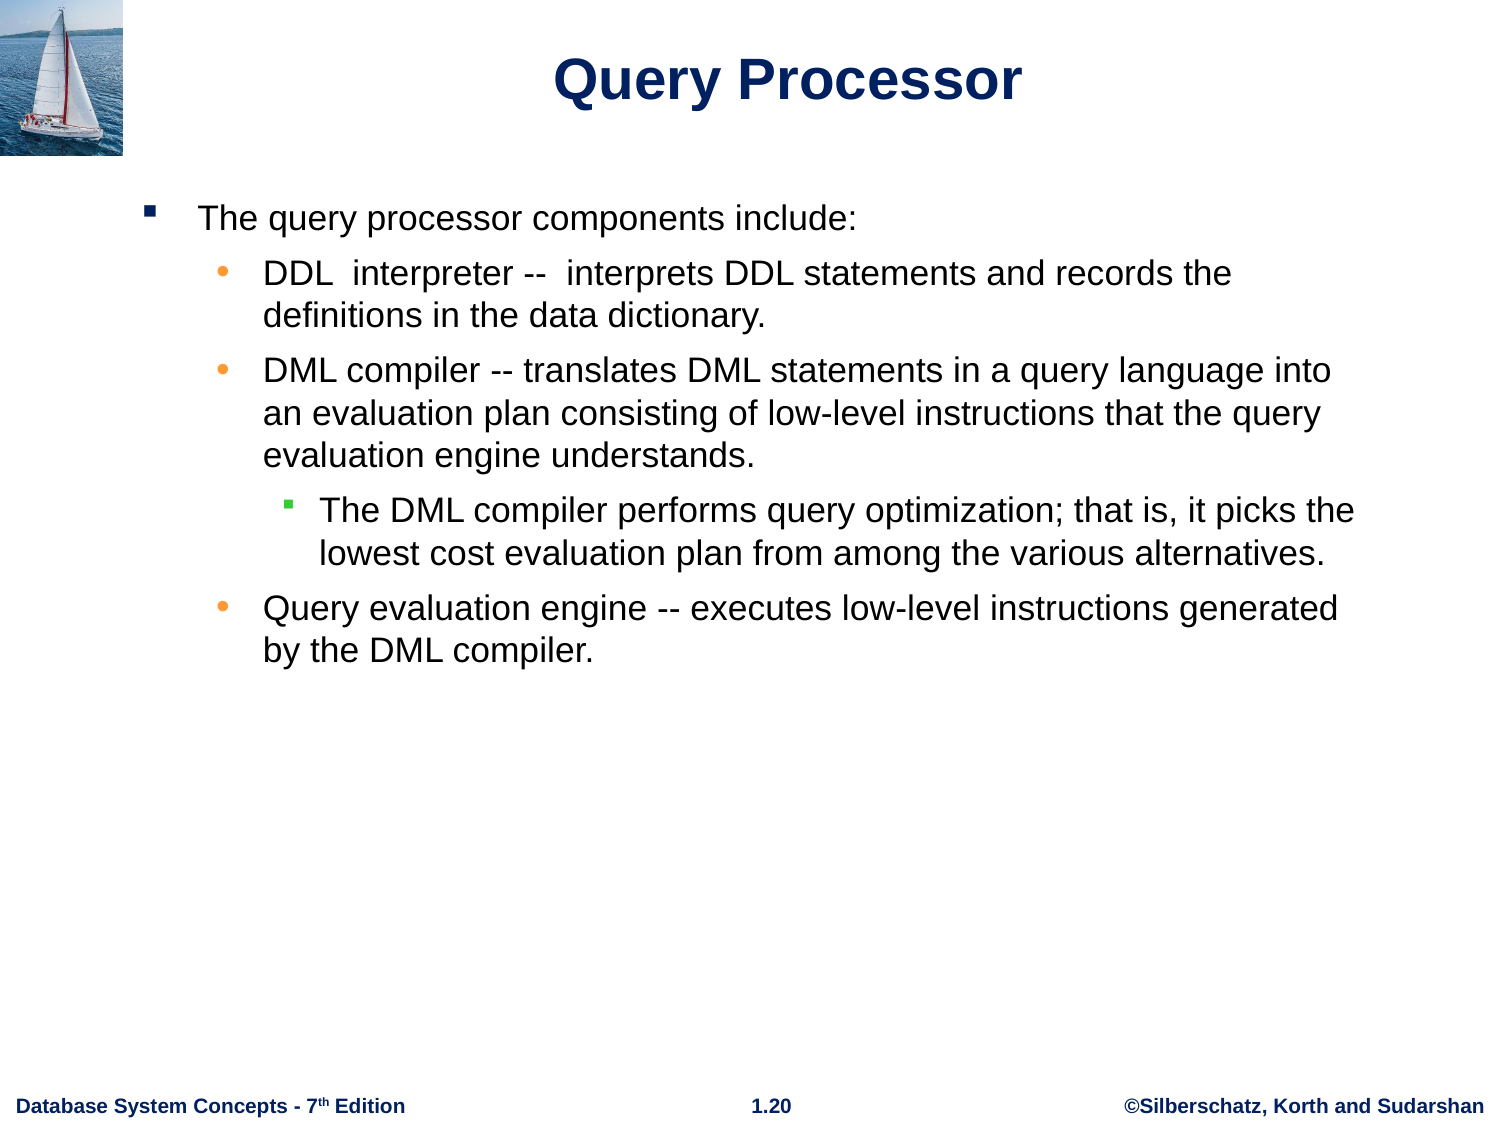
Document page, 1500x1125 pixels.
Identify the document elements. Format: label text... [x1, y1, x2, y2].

list The query processor components include: DDL interpreter -- interprets DDL statements and records the definitions in the data dictionary. DML compiler -- translates DML statements in a query language into an evaluation plan consisting of low-level instructions that the query evaluation engine understands. The DML compiler performs query optimization; that is, it picks the lowest cost evaluation plan from among the various alternatives. Query evaluation engine -- executes low-level instructions generated by the DML compiler. [126, 187, 1374, 992]
title Query Processor [125, 18, 1452, 120]
picture [0, 0, 123, 156]
